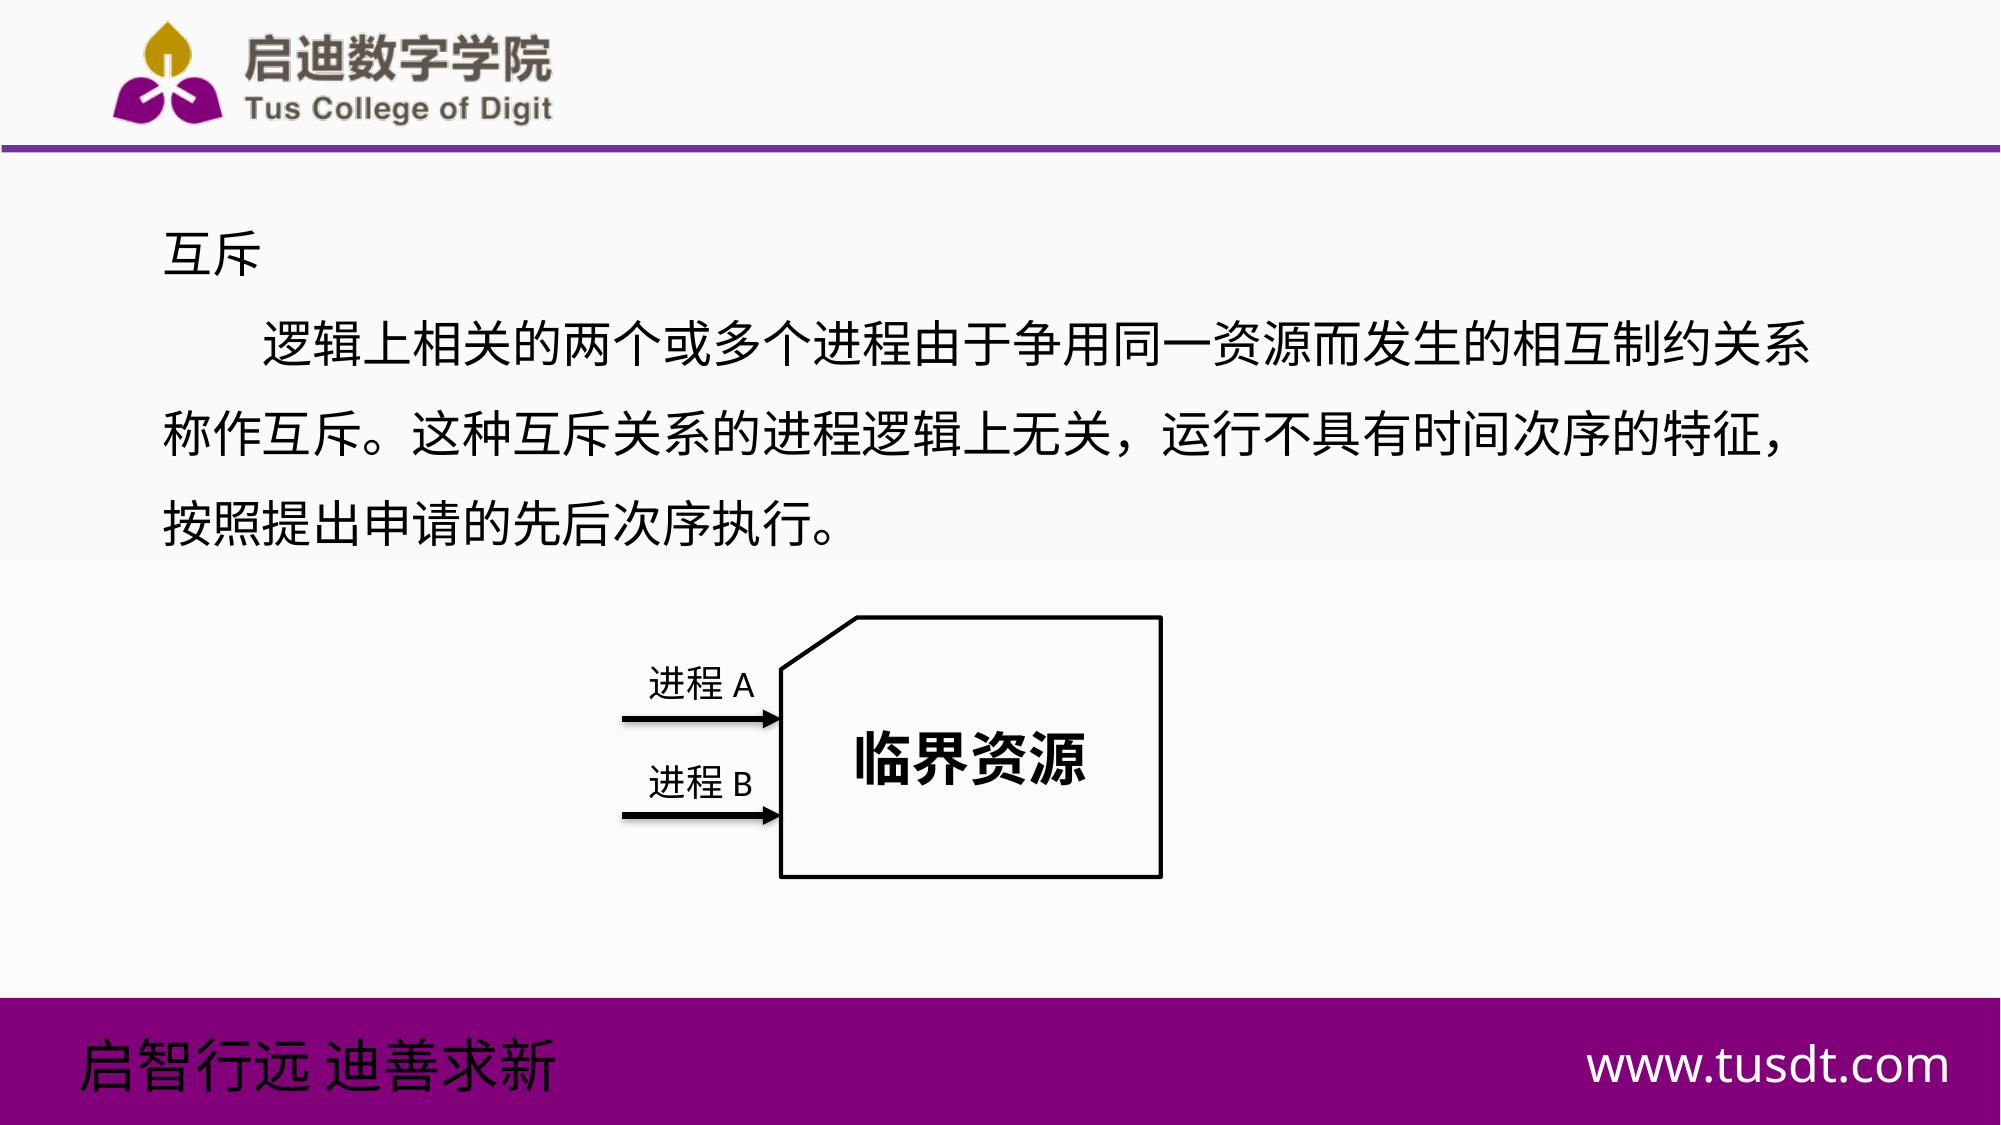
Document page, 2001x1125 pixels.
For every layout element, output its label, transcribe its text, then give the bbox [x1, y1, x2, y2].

picture [106, 11, 562, 134]
text_box 进程B [621, 751, 781, 812]
text_box 临界资源 [832, 714, 1108, 800]
text_box 互斥 逻辑上相关的两个或多个进程由于争用同一资源而发生的相互制约关系称作互斥。这种互斥关系的进程逻辑上无关，运行不具有时间次序的特征，按照提出申请的先后次序执行。 [147, 185, 1857, 560]
text_box 进程A [622, 652, 782, 713]
text_box [778, 615, 1163, 880]
